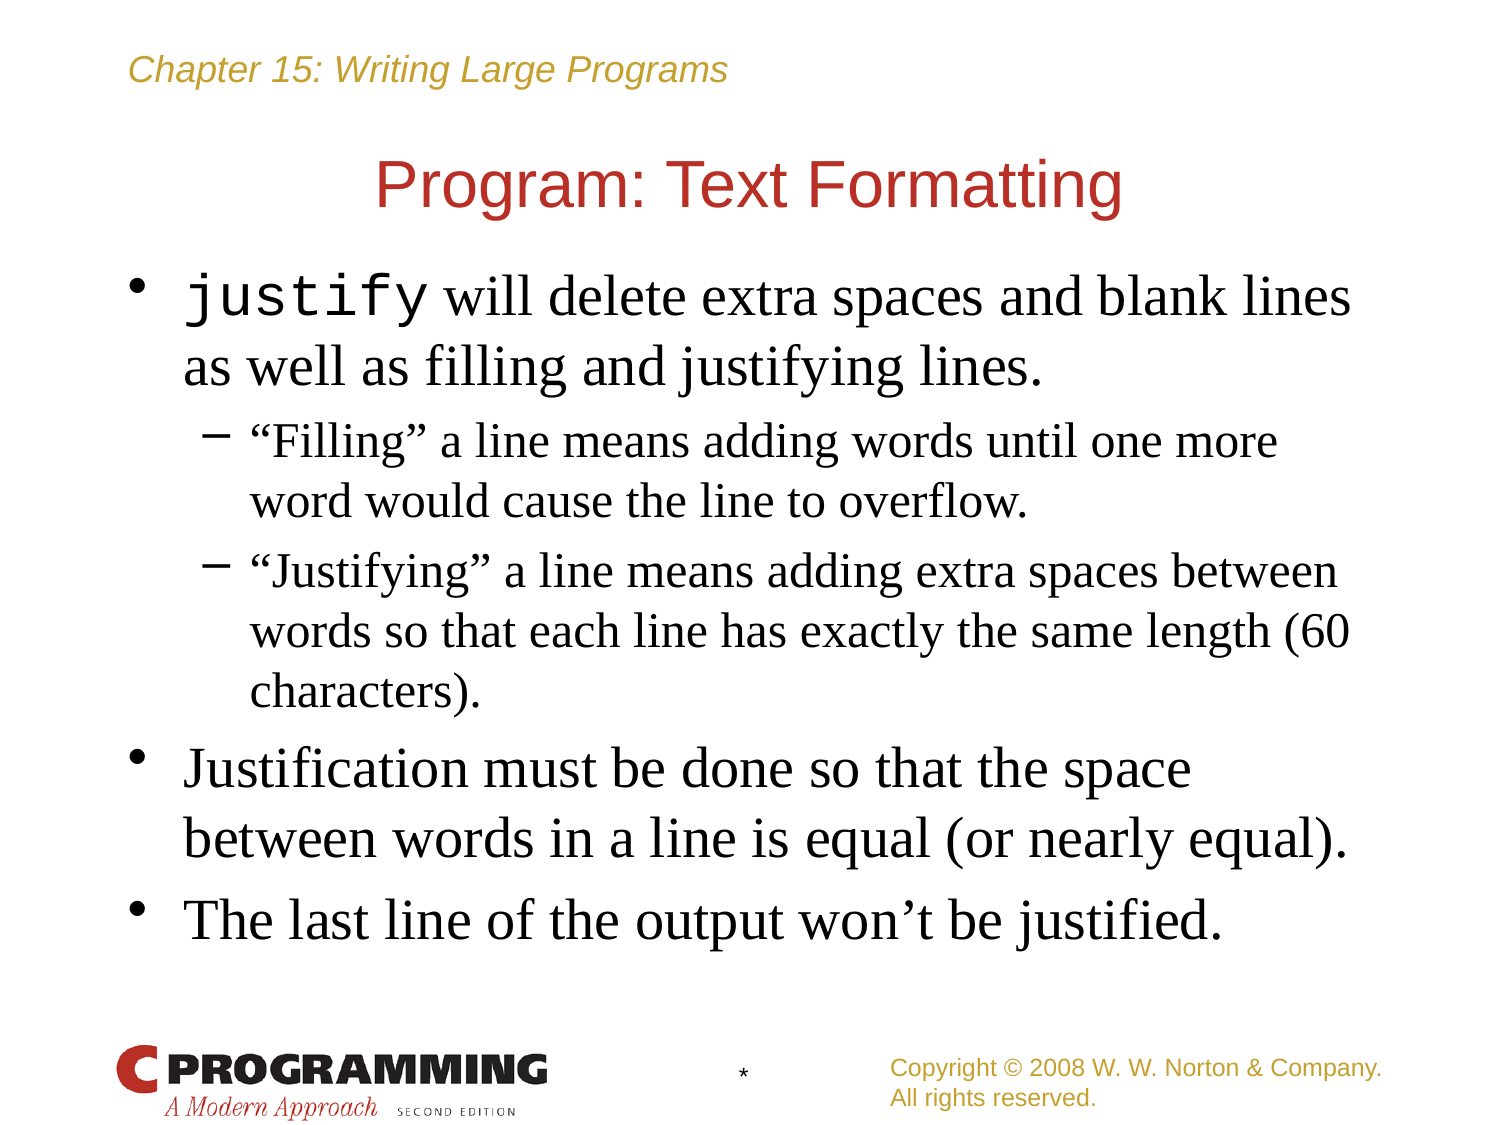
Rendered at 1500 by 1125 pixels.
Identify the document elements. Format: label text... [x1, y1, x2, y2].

list justify will delete extra spaces and blank lines as well as filling and justifying lines. “Filling” a line means adding words until one more word would cause the line to overflow. “Justifying” a line means adding extra spaces between words so that each line has exactly the same length (60 characters). Justification must be done so that the space between words in a line is equal (or nearly equal). The last line of the output won’t be justified. [112, 249, 1388, 1038]
picture [112, 1041, 550, 1123]
title Program: Text Formatting [112, 125, 1388, 238]
text_box Copyright © 2008 W. W. Norton & Company. All rights reserved. [874, 1043, 1388, 1119]
text_box * [687, 1050, 800, 1100]
